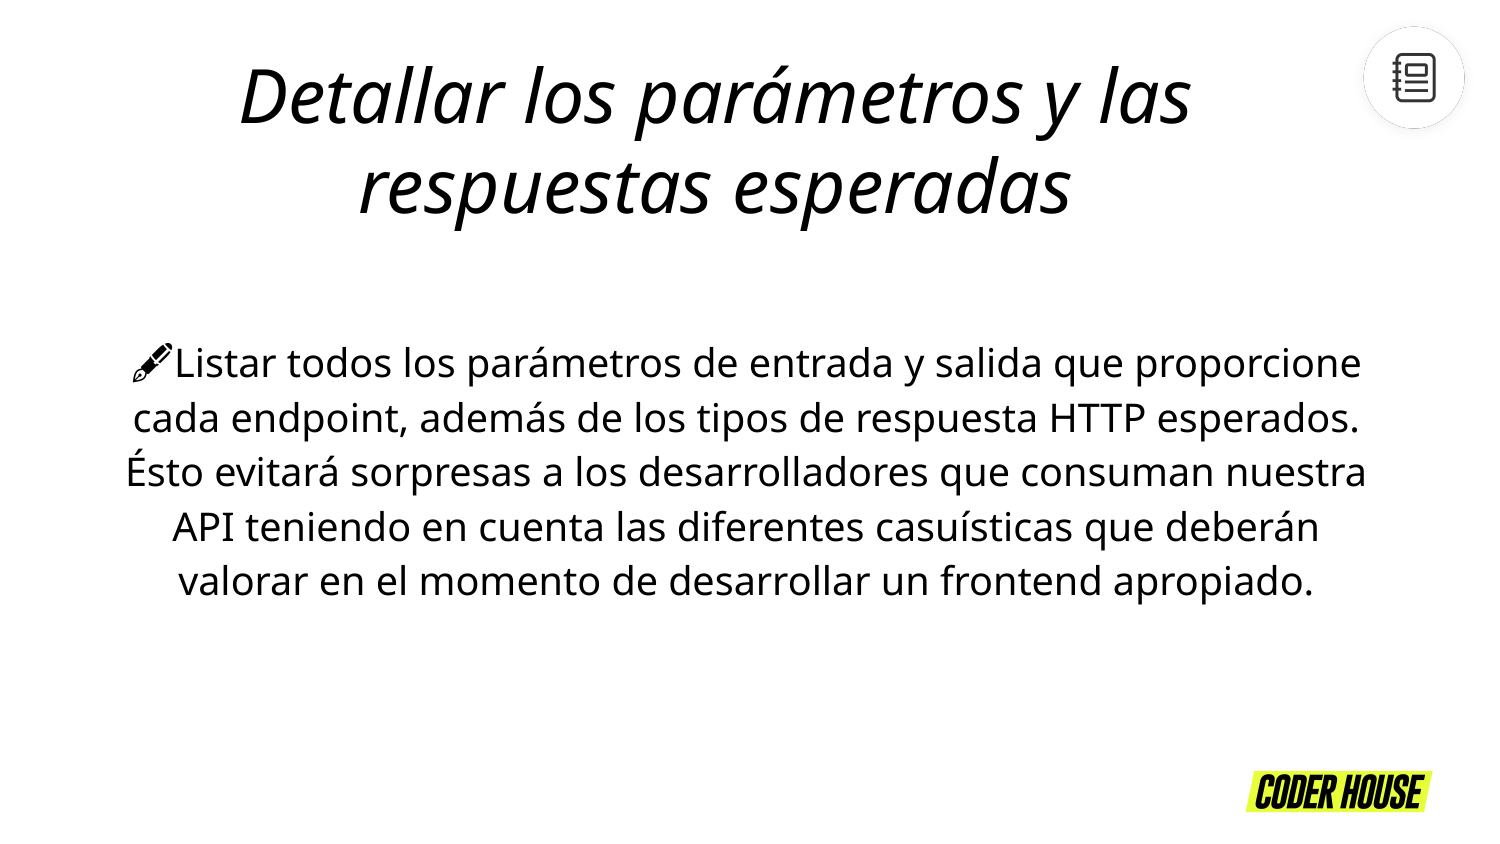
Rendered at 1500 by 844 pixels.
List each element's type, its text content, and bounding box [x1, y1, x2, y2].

text_box 🖋Listar todos los parámetros de entrada y salida que proporcione cada endpoint, además de los tipos de respuesta HTTP esperados. Ésto evitará sorpresas a los desarrolladores que consuman nuestra API teniendo en cuenta las diferentes casuísticas que deberán valorar en el momento de desarrollar un frontend apropiado. [91, 301, 1403, 633]
picture [1241, 764, 1437, 819]
text_box Detallar los parámetros y las respuestas esperadas [80, 33, 1352, 159]
picture [1351, 14, 1477, 141]
